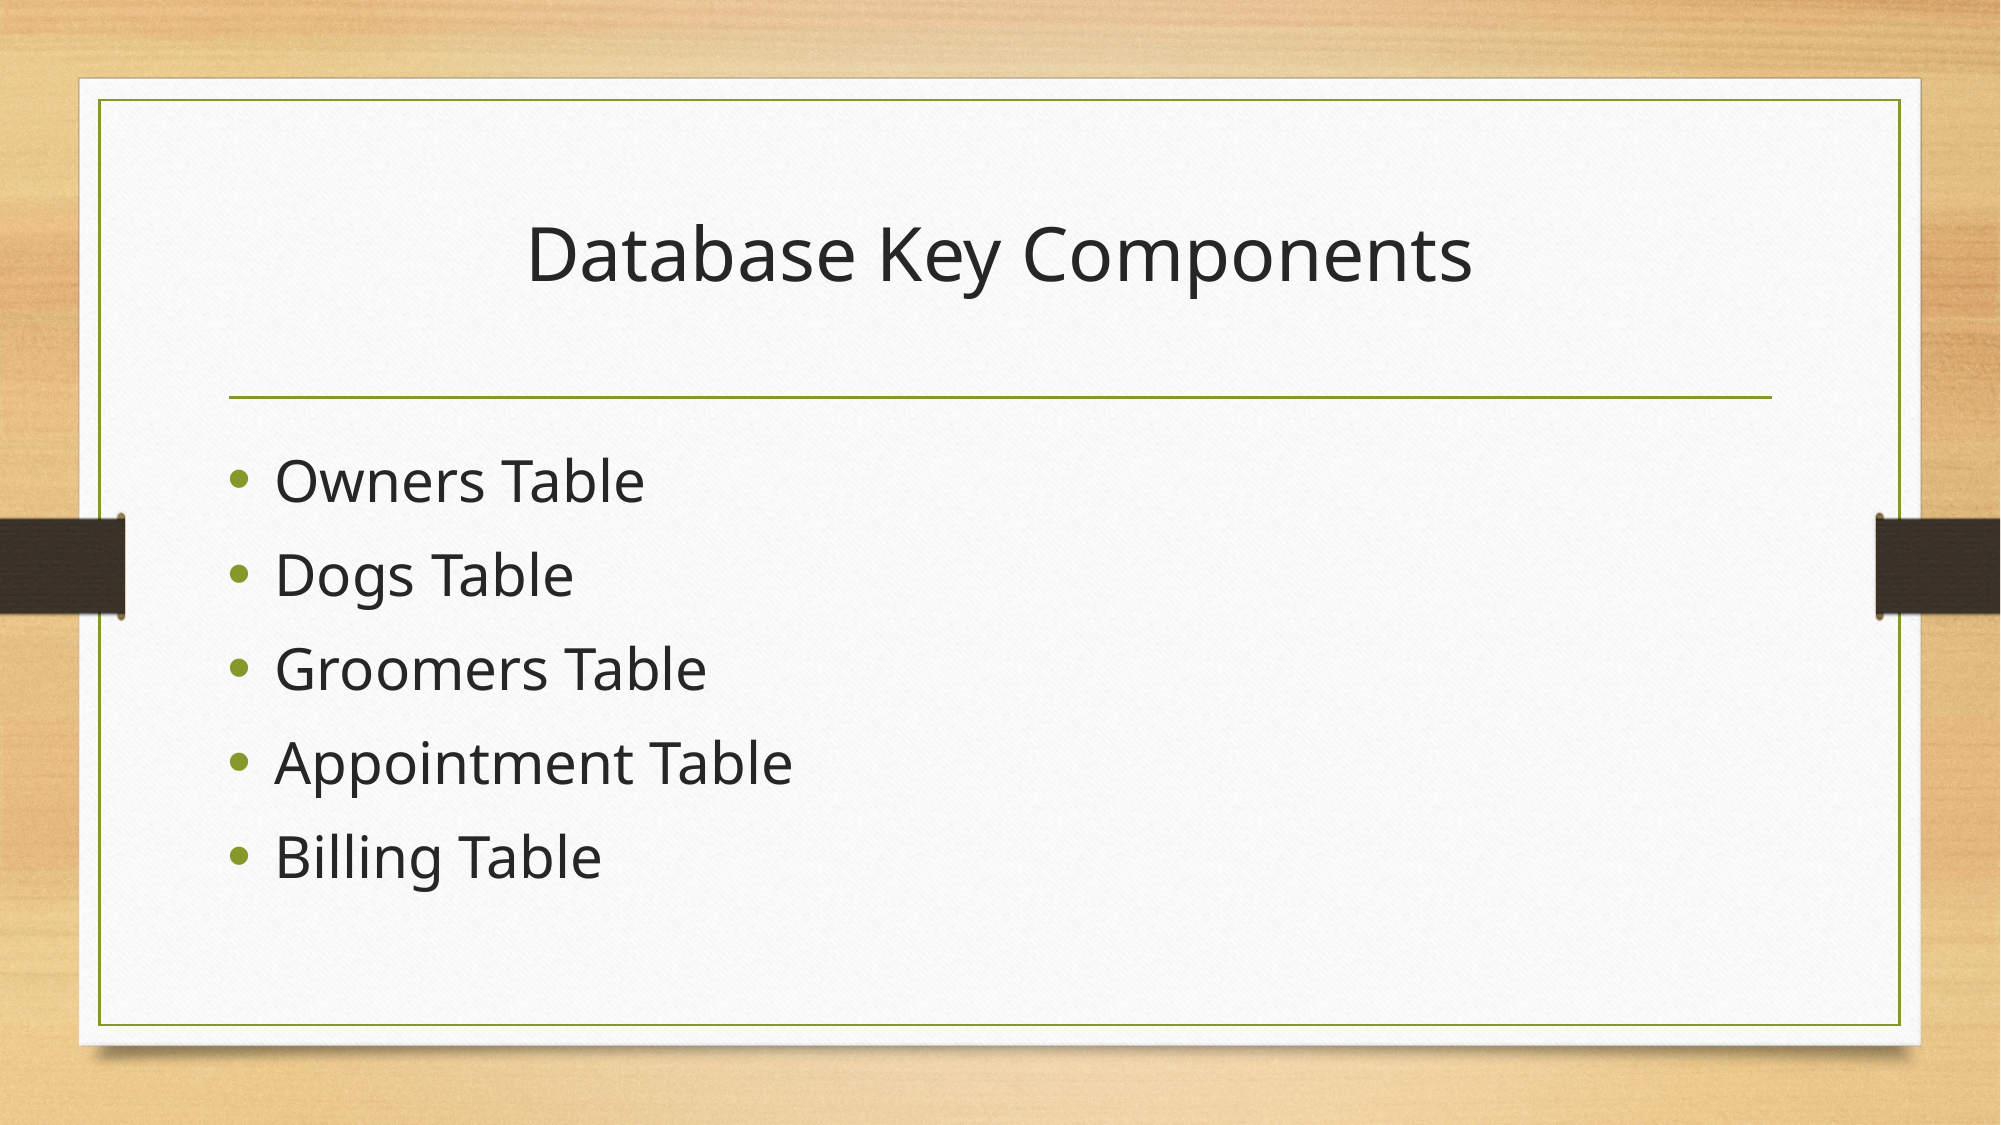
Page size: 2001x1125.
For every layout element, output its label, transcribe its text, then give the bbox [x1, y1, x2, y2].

list Owners Table Dogs Table Groomers Table Appointment Table Billing Table [212, 436, 1788, 981]
picture [0, 0, 2001, 1125]
title Database Key Components [212, 144, 1788, 359]
